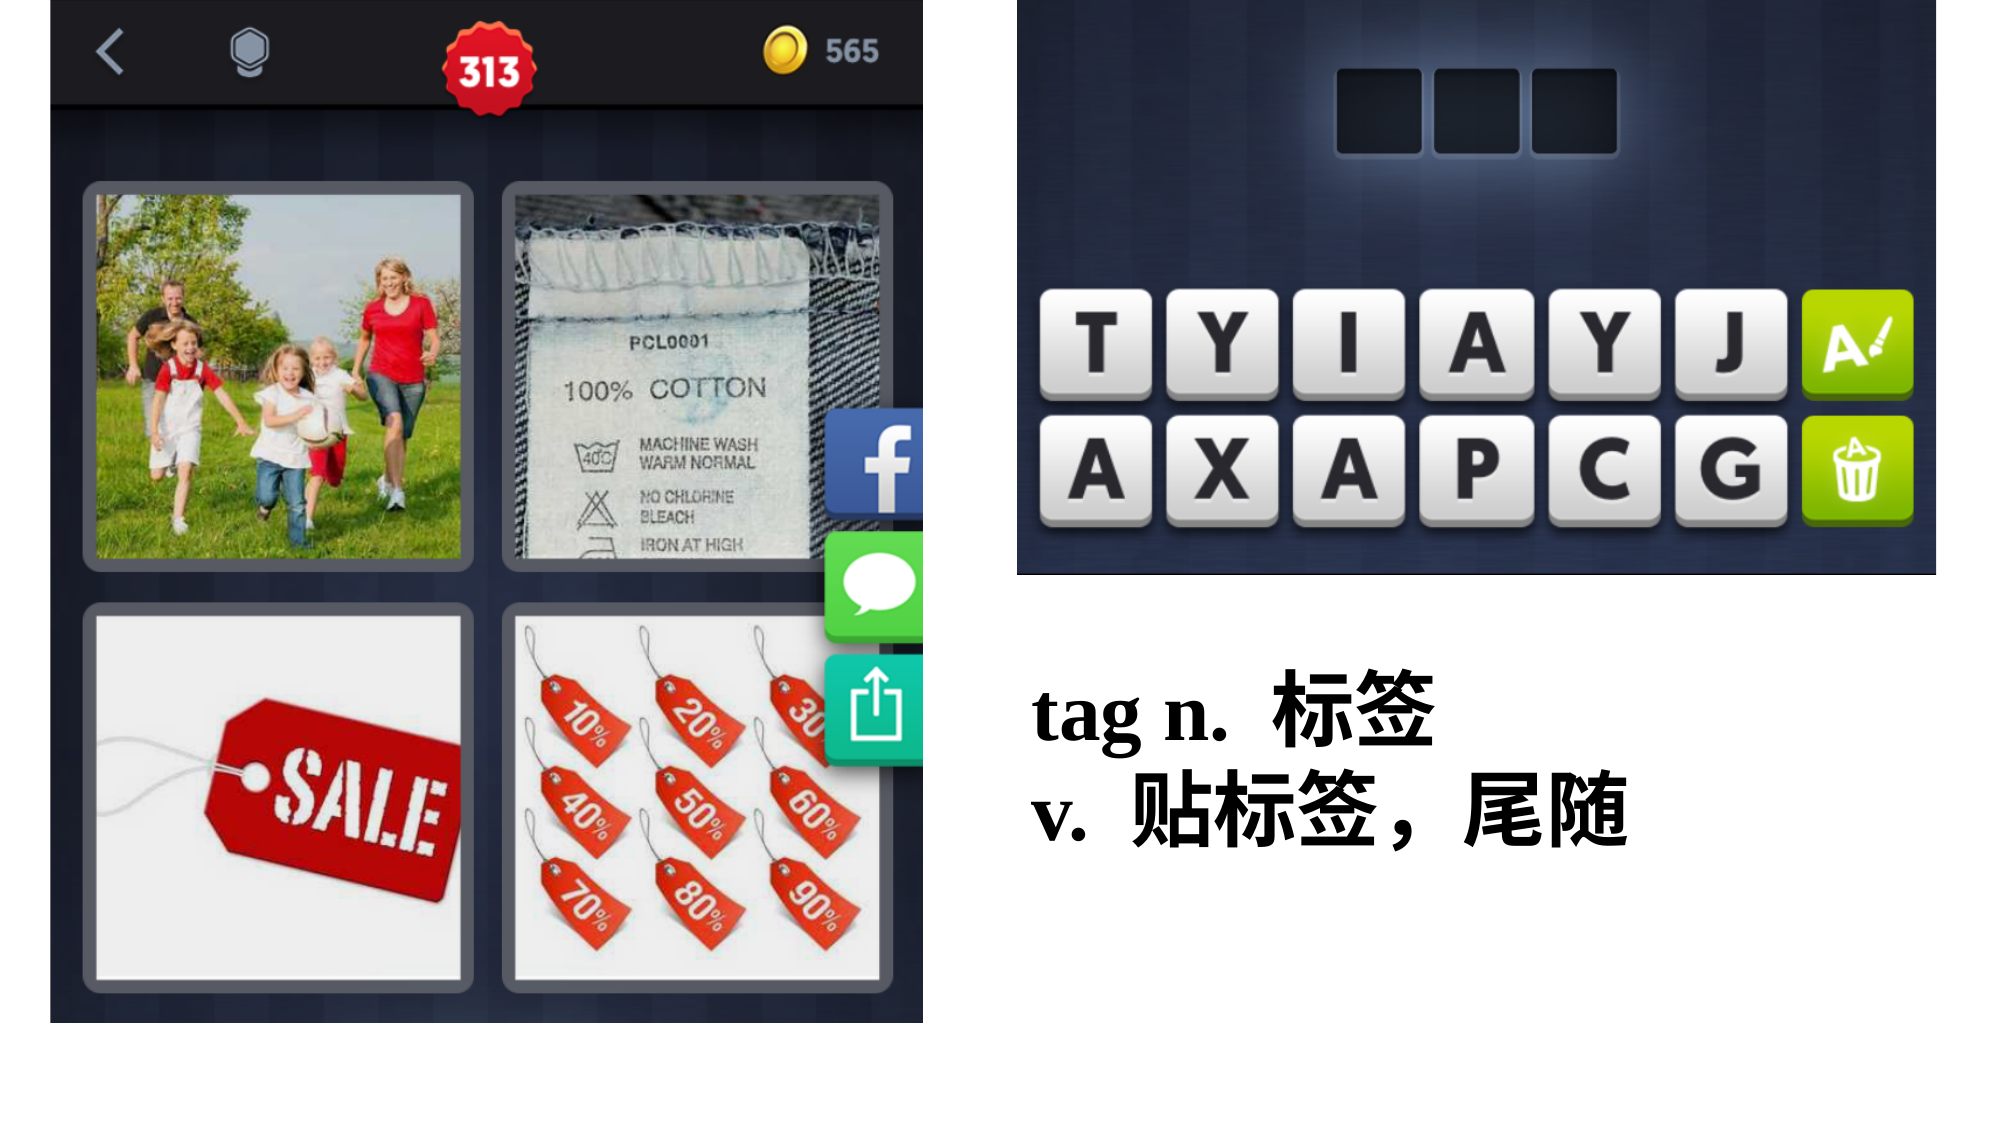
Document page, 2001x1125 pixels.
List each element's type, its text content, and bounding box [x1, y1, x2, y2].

picture [1016, 0, 1937, 575]
picture [50, 0, 923, 1023]
text_box tag n. 标签 v. 贴标签，尾随 [1016, 650, 1969, 865]
